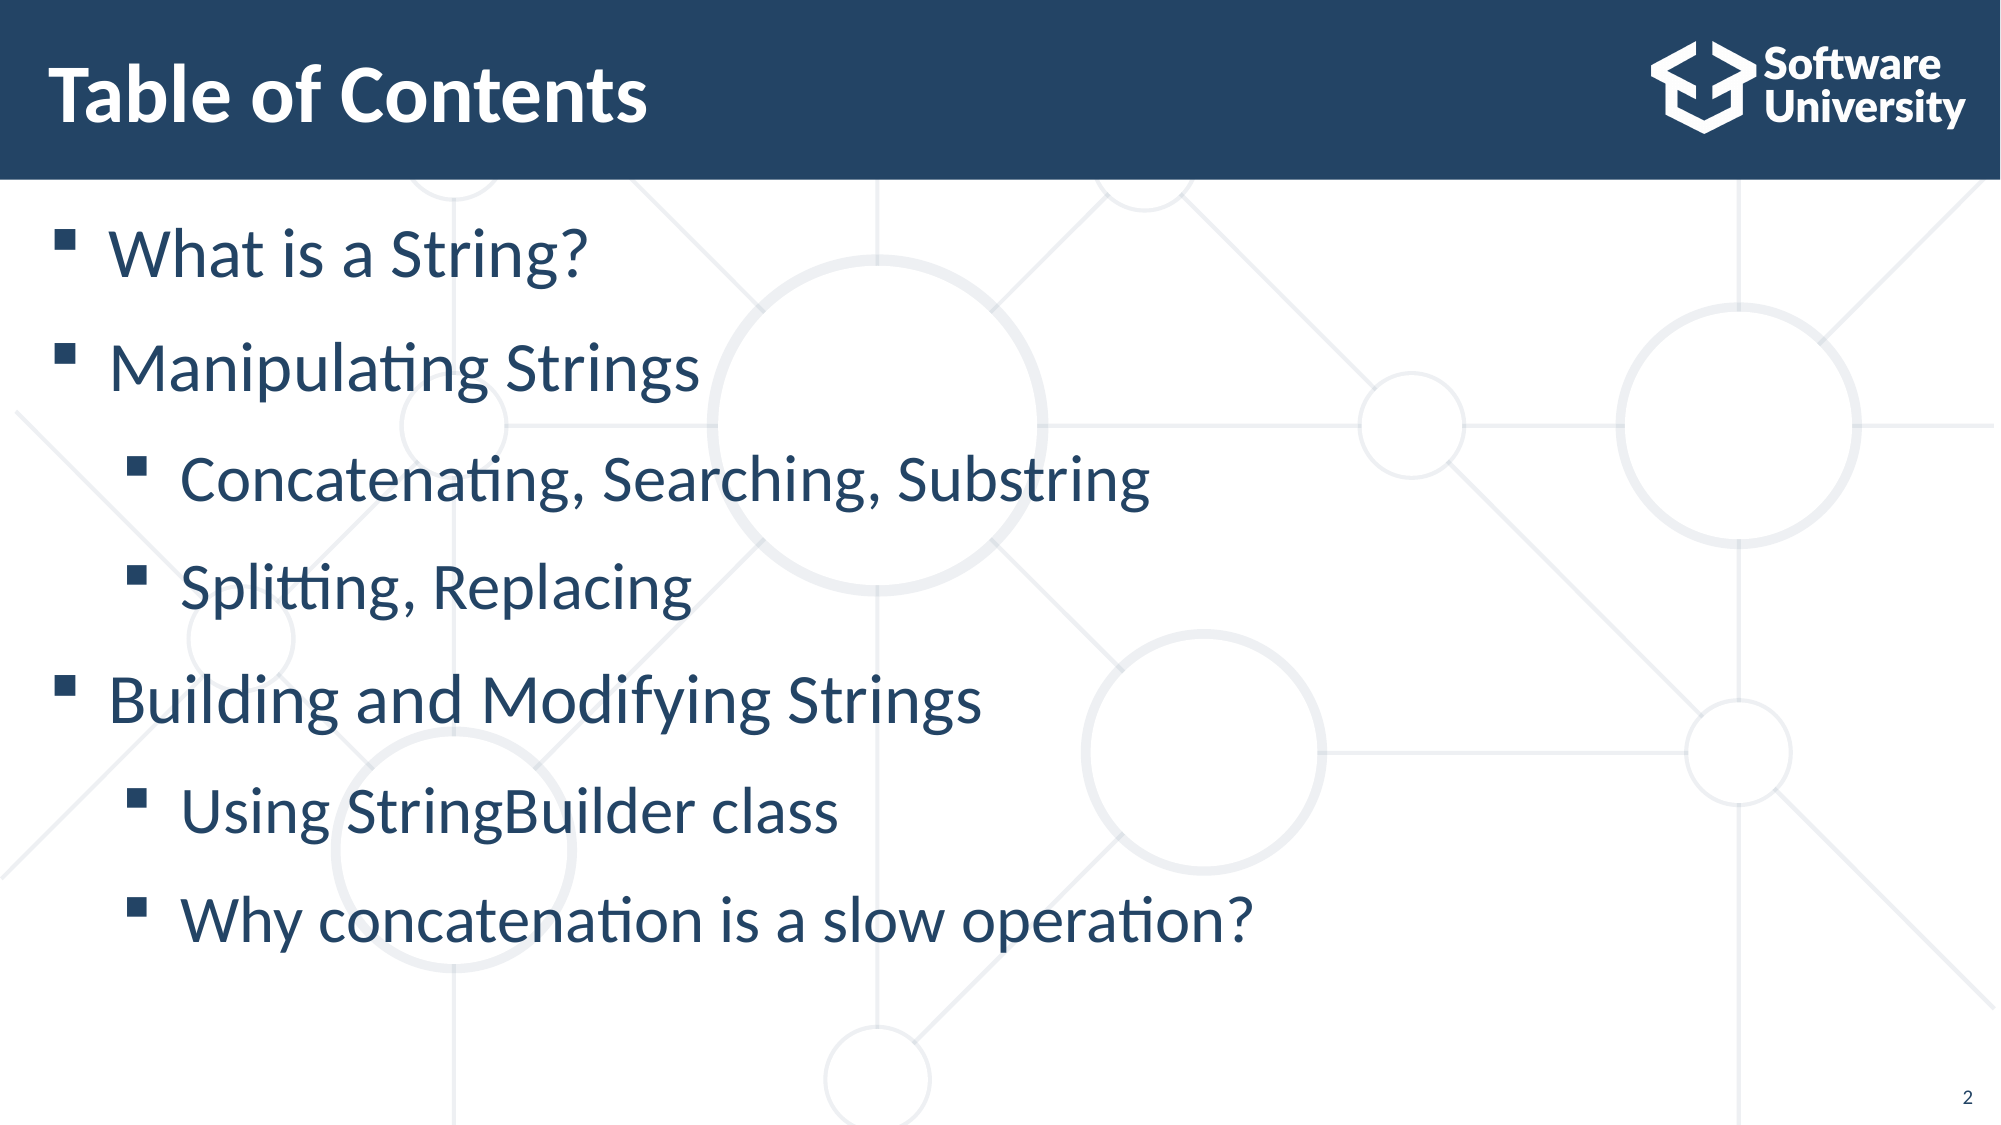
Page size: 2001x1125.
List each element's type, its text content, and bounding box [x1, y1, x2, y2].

list What is a String? Manipulating Strings Concatenating, Searching, Substring Splitting, Replacing Building and Modifying Strings Using StringBuilder class Why concatenation is a slow operation? [31, 196, 1970, 1104]
picture [1651, 41, 1966, 134]
slide_number 2 [1927, 1067, 1989, 1117]
title Table of Contents [31, 16, 1625, 162]
